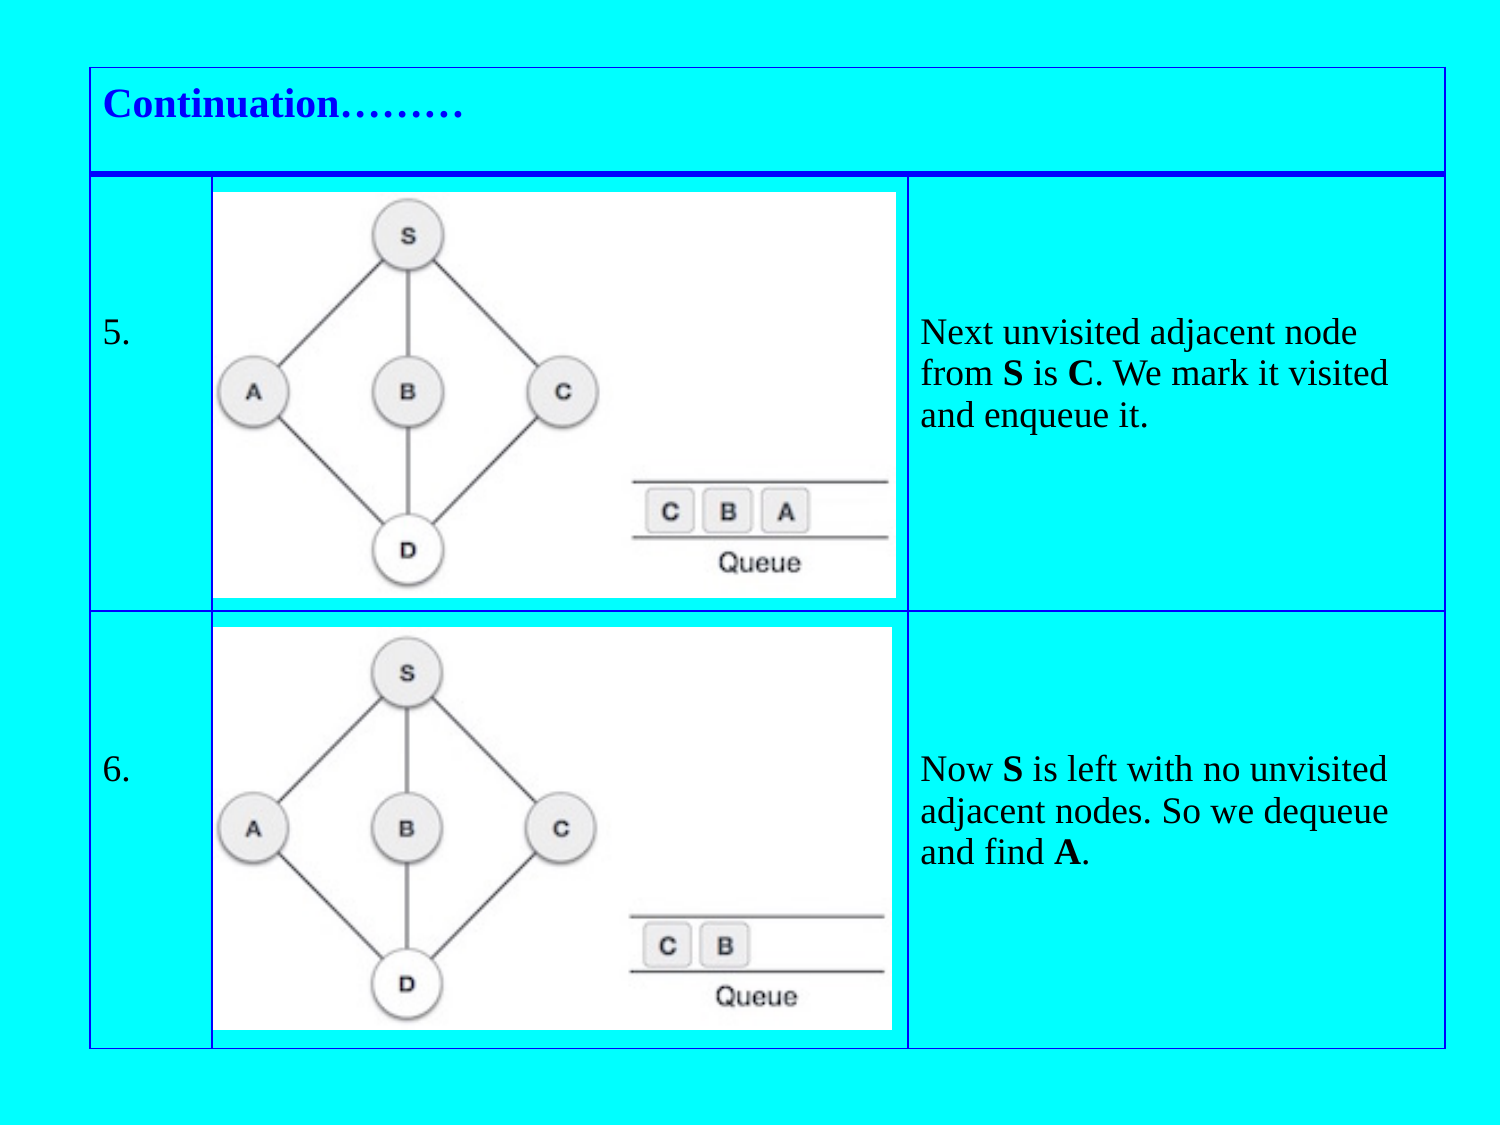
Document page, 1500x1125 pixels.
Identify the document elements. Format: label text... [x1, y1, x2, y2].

table_cell Next unvisited adjacent node from S is C. We mark it visited and enqueue it. [909, 177, 1444, 610]
picture [213, 626, 893, 1031]
table_header Continuation……… [91, 68, 1444, 171]
table_cell [213, 612, 907, 1048]
table_cell 6. [91, 612, 211, 1048]
picture [213, 192, 896, 598]
table_cell [213, 177, 907, 610]
table_cell 5. [91, 177, 211, 610]
table_cell Now S is left with no unvisited adjacent nodes. So we dequeue and find A. [909, 612, 1444, 1048]
